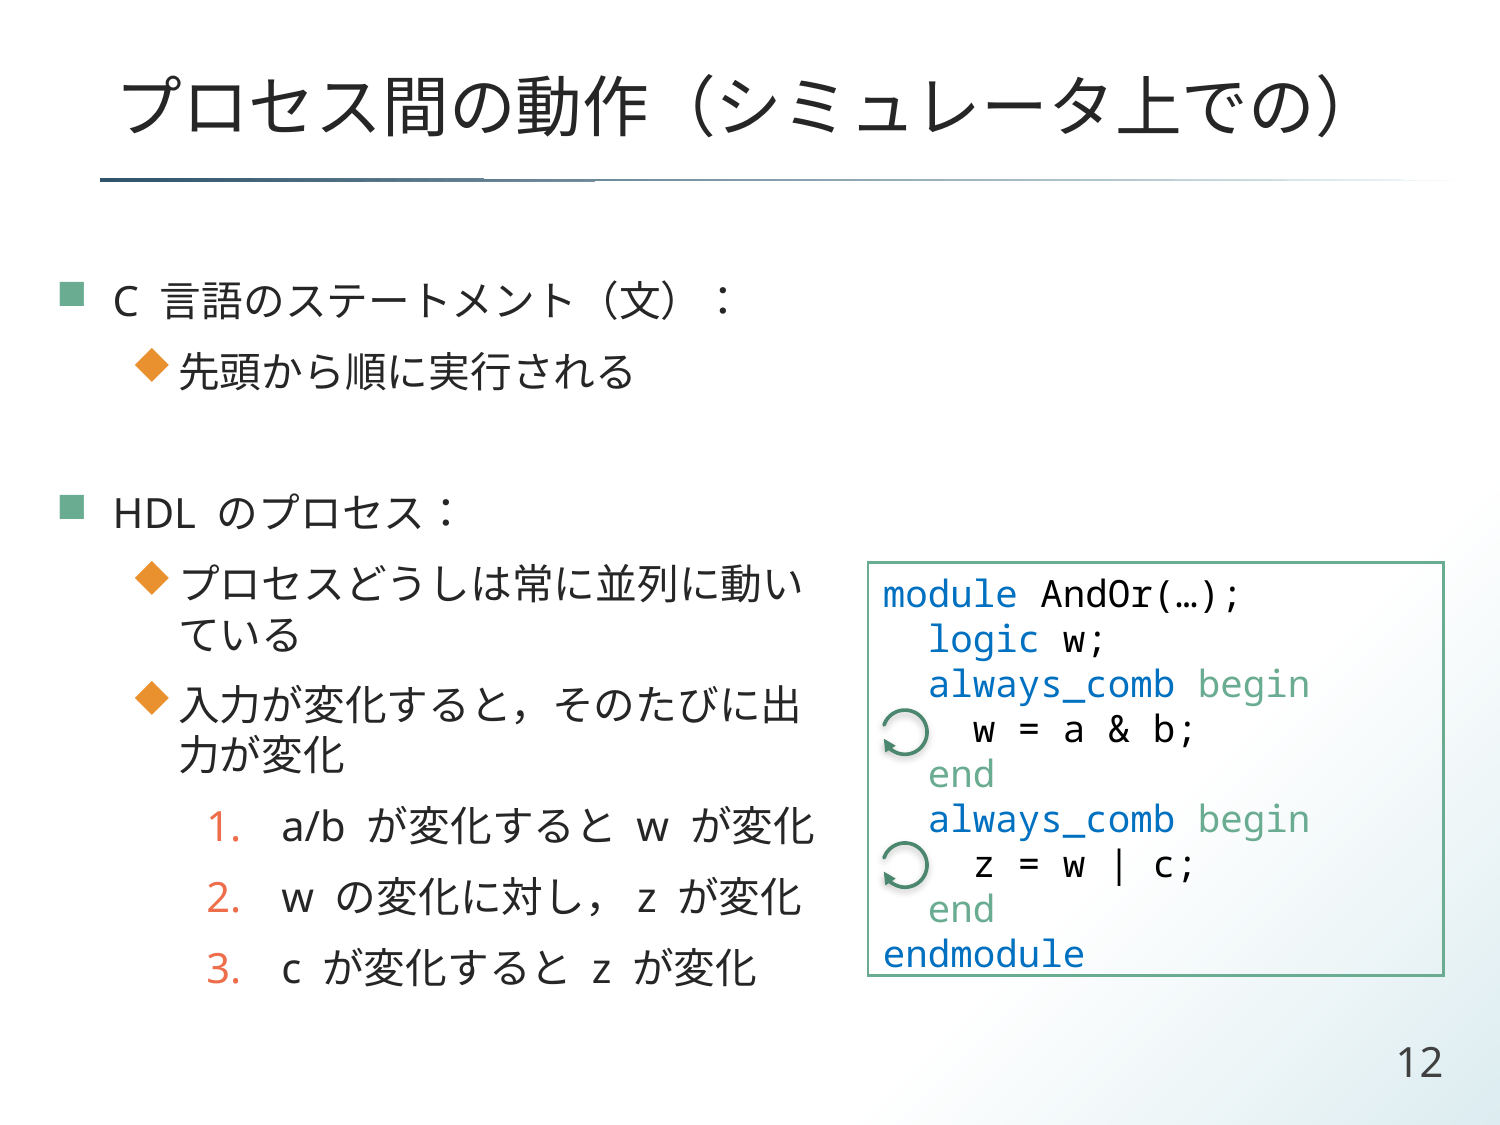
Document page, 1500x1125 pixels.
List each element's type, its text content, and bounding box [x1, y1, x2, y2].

slide_number 12 [1340, 1034, 1459, 1094]
title プロセス間の動作（シミュレータ上での） [100, 31, 1459, 179]
text_box module AndOr(…); logic w; always_comb begin w = a & b; end always_comb begin z = w | c; end endmodule [868, 562, 1444, 976]
text_box [882, 841, 929, 890]
list C 言語のステートメント（文）： 先頭から順に実行される HDL のプロセス： プロセスどうしは常に並列に動いている 入力が変化すると，そのたびに出力が変化 a/b が変化すると w が変化 w の変化に対し，z が変化 c が変化すると z が変化 [41, 267, 839, 1109]
text_box [882, 708, 929, 757]
